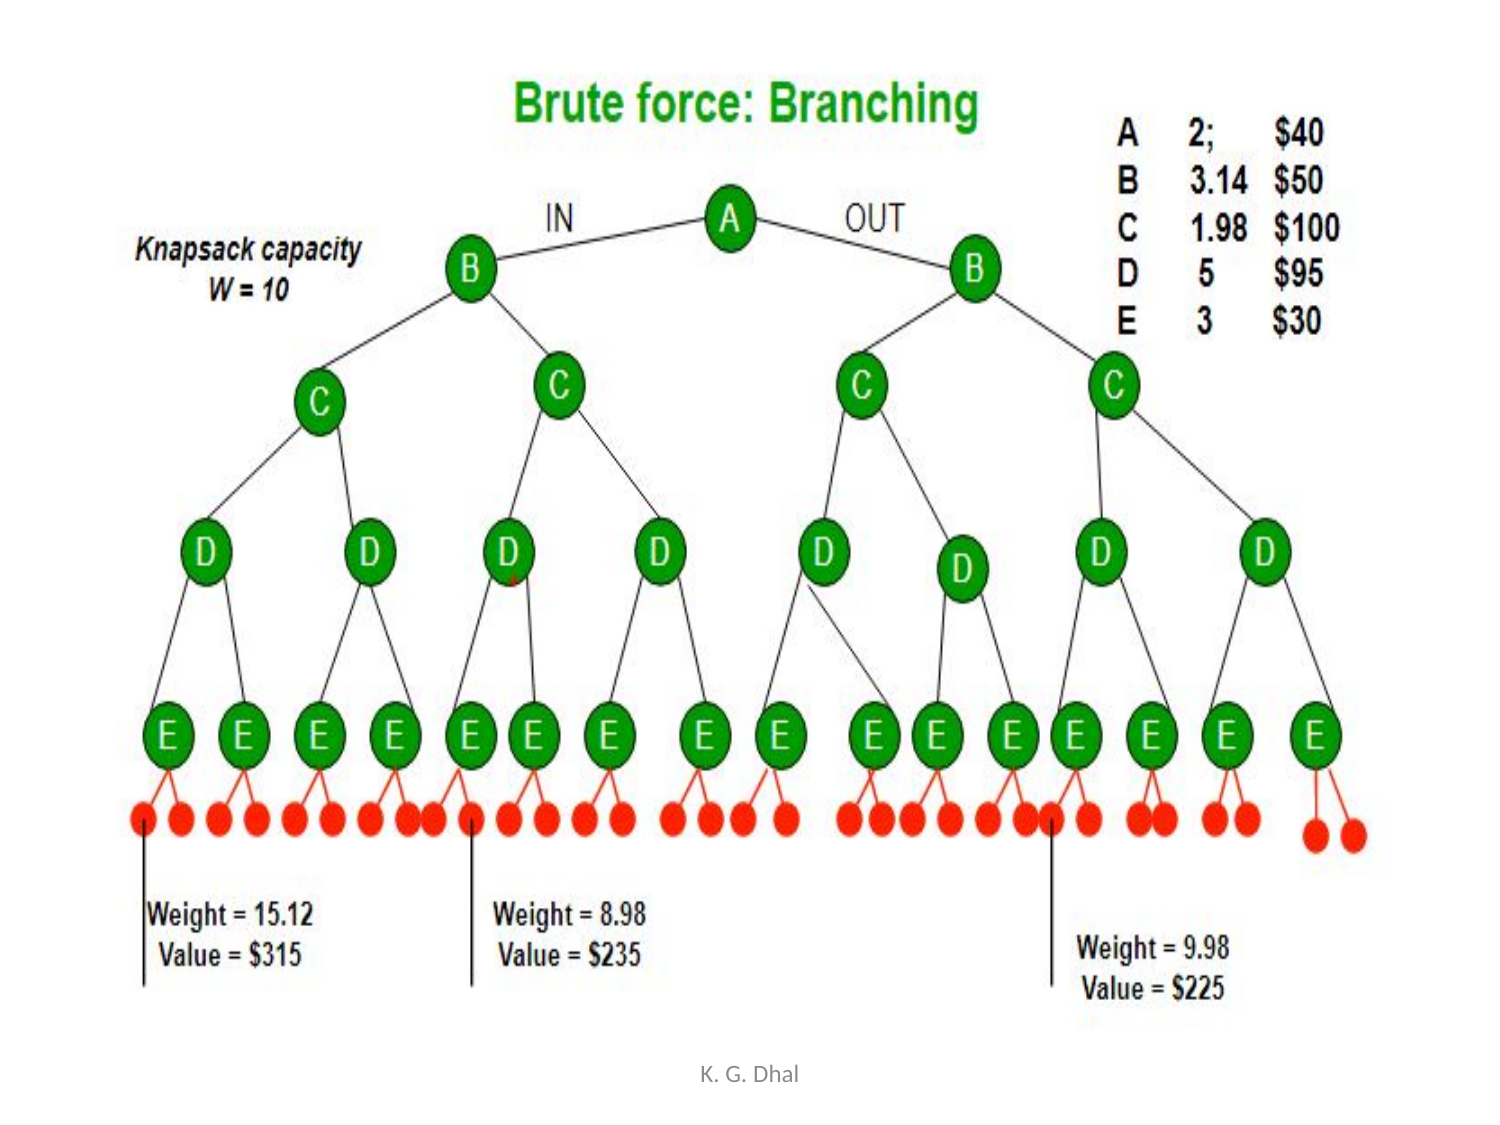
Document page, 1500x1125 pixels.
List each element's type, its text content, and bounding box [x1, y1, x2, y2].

picture [62, 37, 1438, 1051]
footer K. G. Dhal [512, 1059, 988, 1103]
